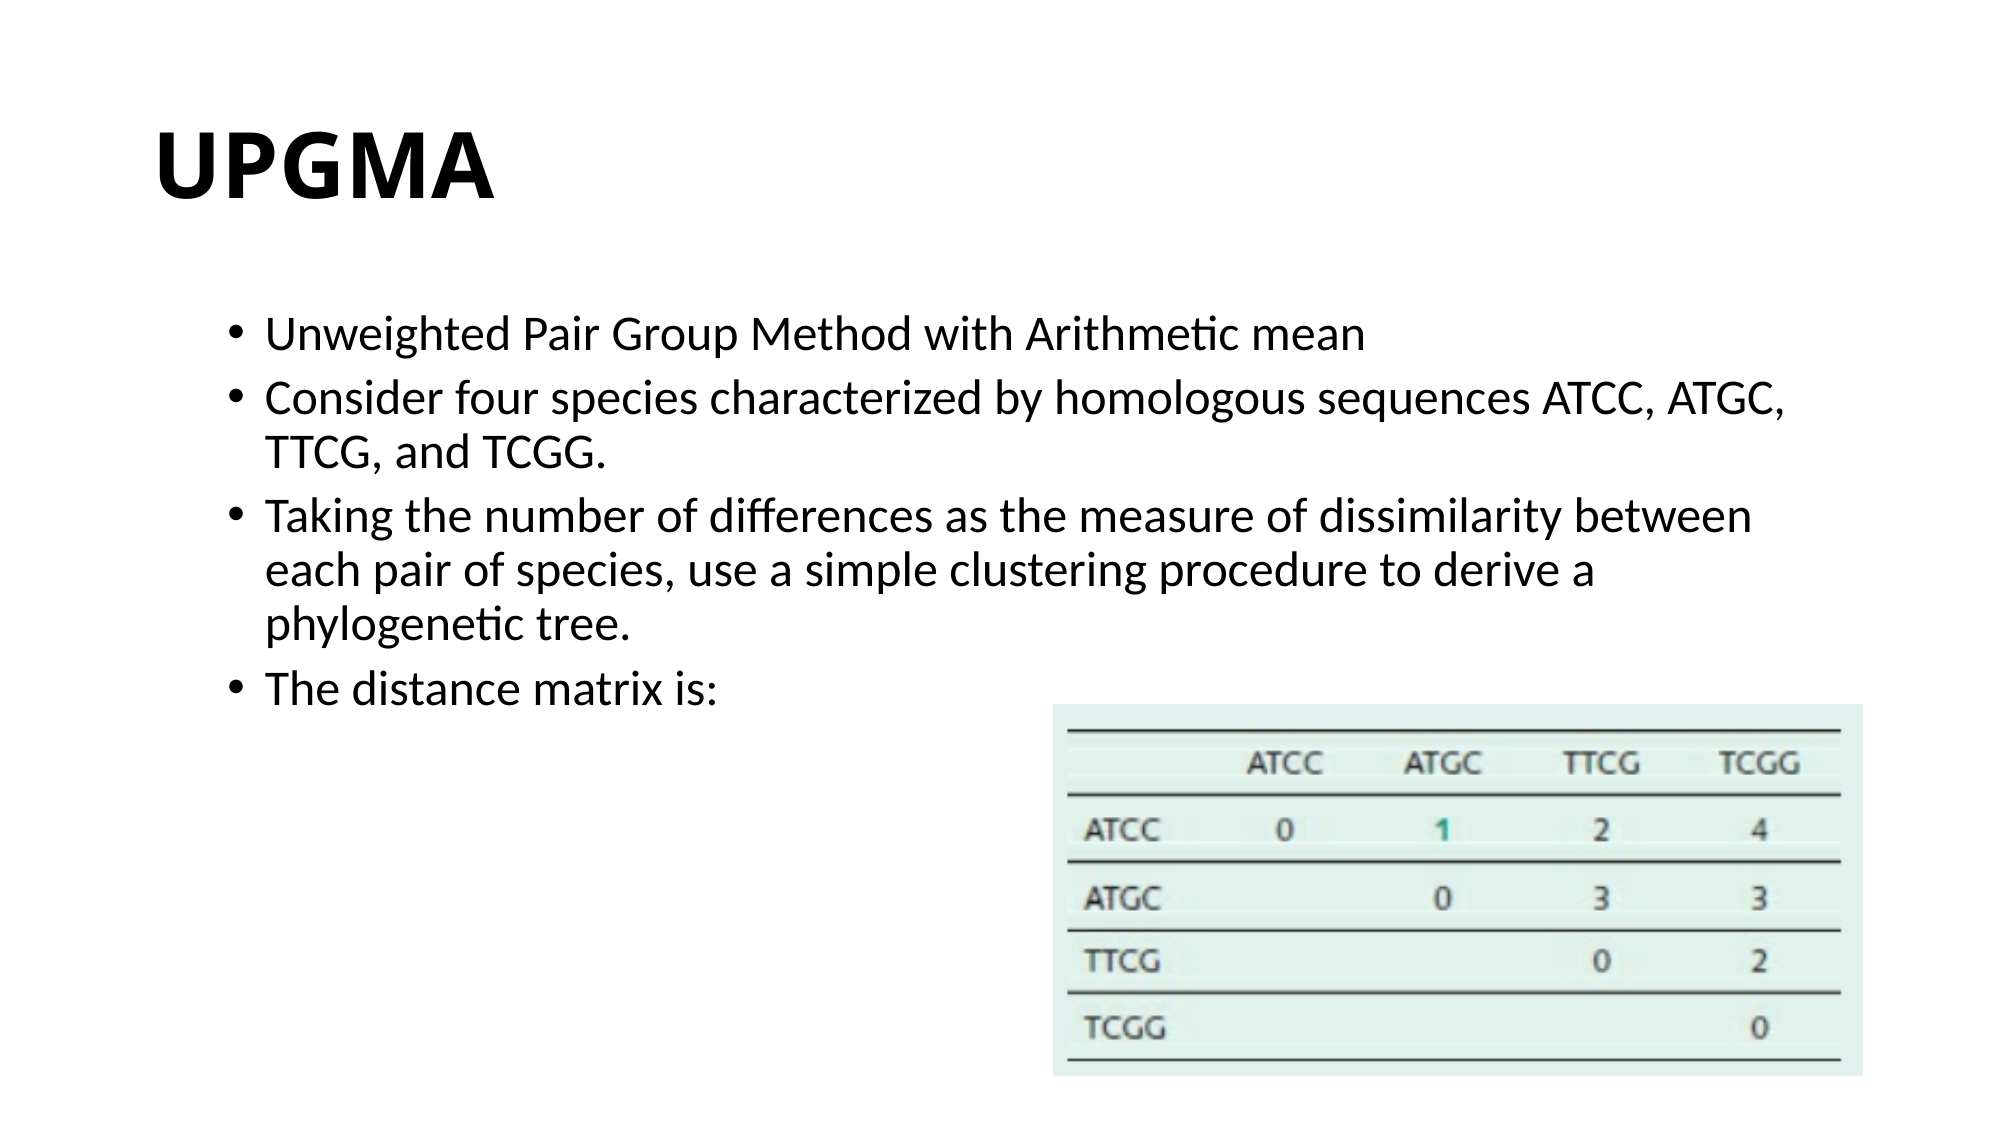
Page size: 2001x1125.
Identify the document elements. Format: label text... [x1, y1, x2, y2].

picture [1053, 704, 1863, 1081]
list Unweighted Pair Group Method with Arithmetic mean Consider four species characterized by homologous sequences ATCC, ATGC, TTCG, and TCGG. Taking the number of differences as the measure of dissimilarity between each pair of species, use a simple clustering procedure to derive a phylogenetic tree. The distance matrix is: [137, 299, 1863, 1014]
title UPGMA [137, 59, 1863, 278]
